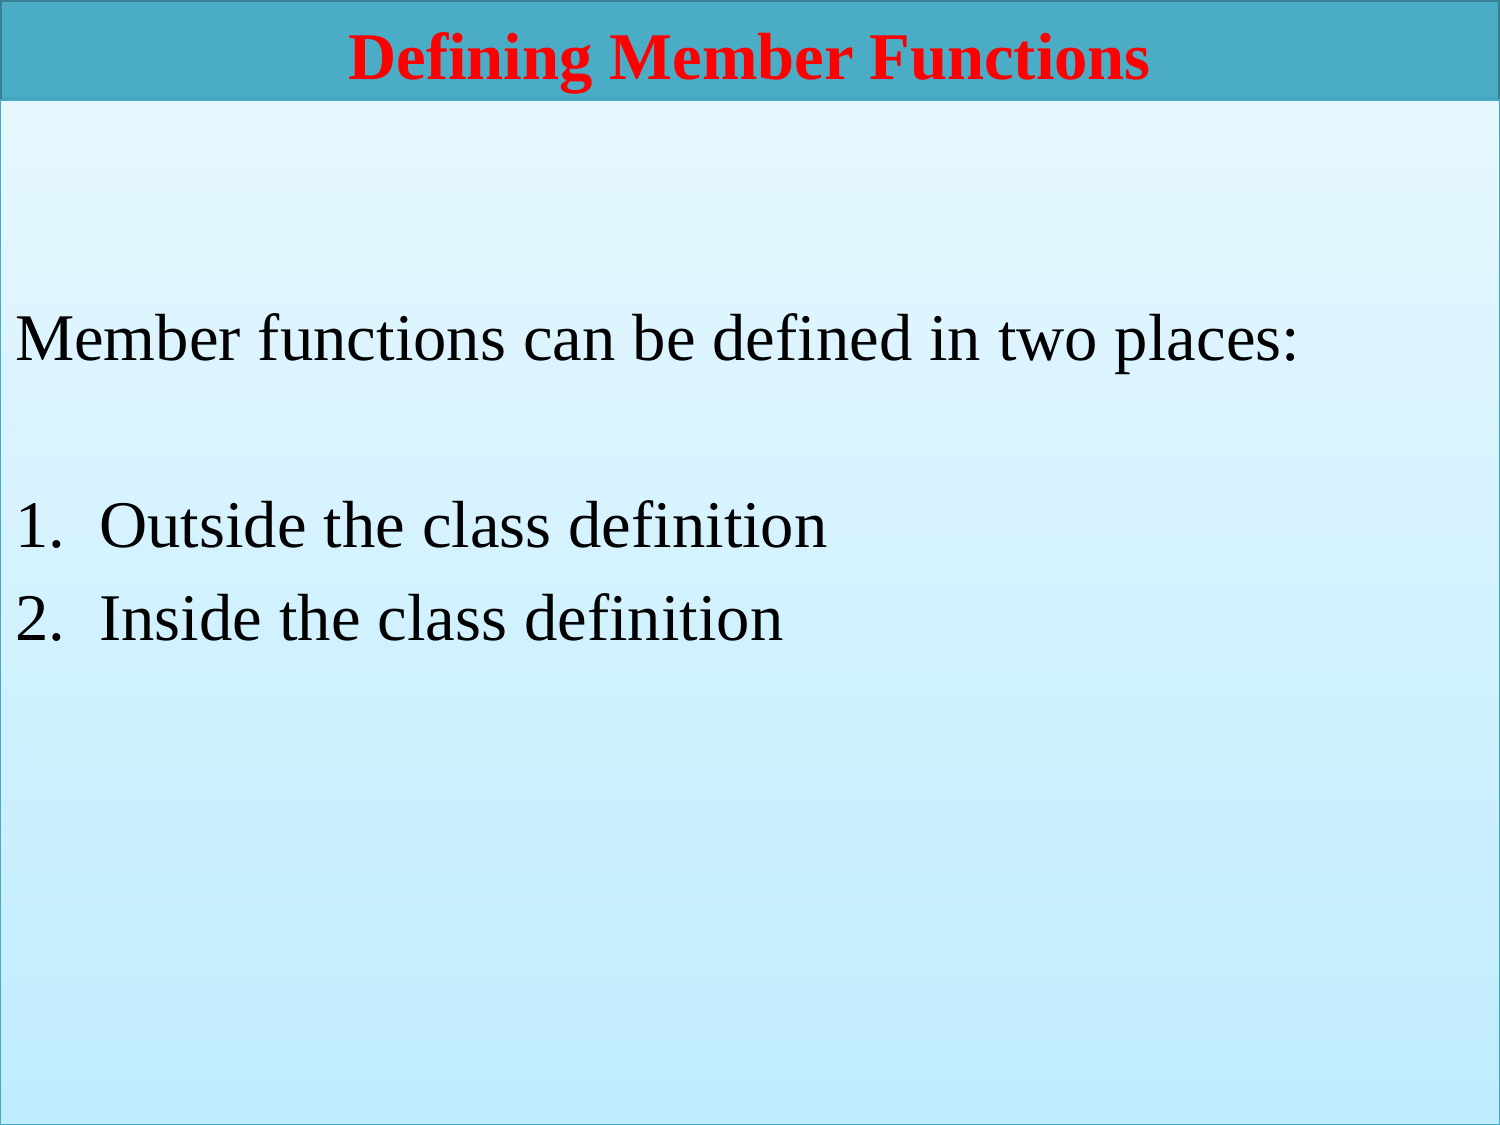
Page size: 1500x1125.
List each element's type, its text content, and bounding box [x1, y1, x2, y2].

list Member functions can be defined in two places: Outside the class definition Inside the class definition [0, 99, 1500, 1125]
title Defining Member Functions [0, 0, 1500, 98]
